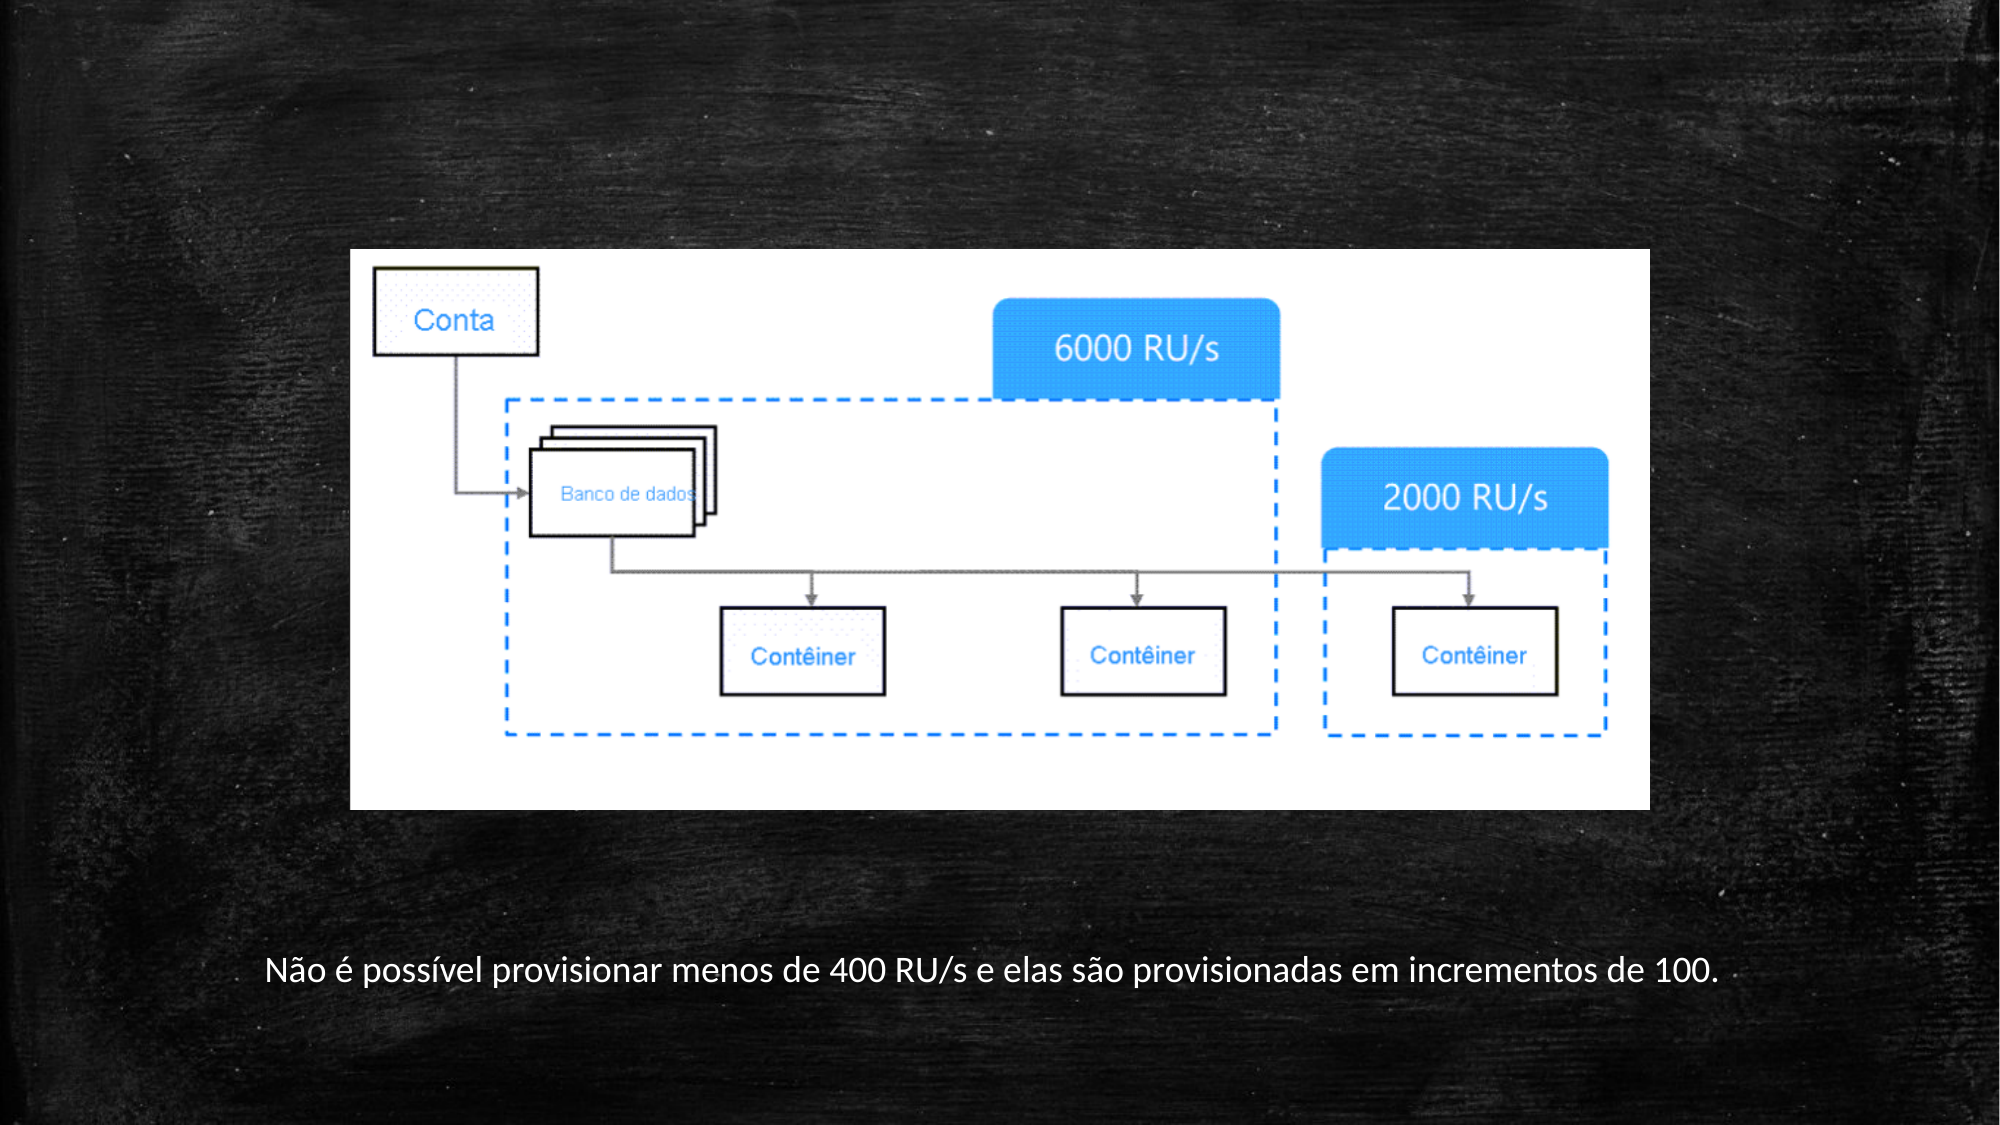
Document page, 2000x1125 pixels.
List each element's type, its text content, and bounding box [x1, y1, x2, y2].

text_box Não é possível provisionar menos de 400 RU/s e elas são provisionadas em incrementos de 100. [249, 937, 1788, 998]
picture [349, 249, 1650, 810]
